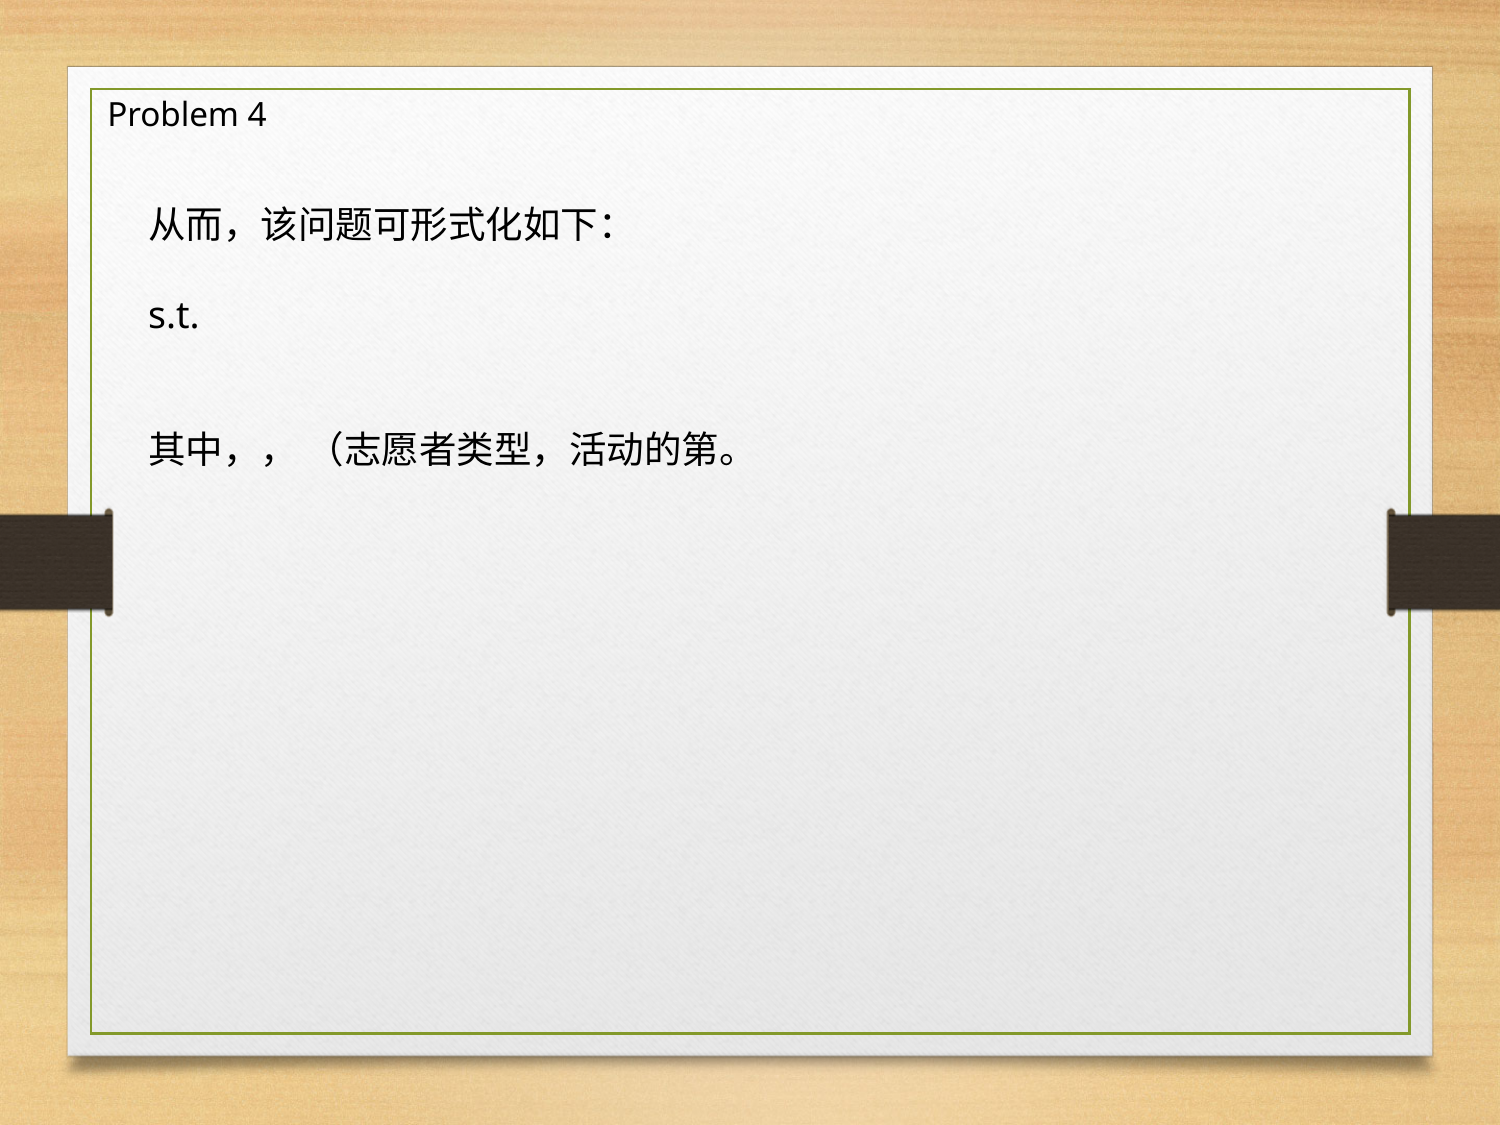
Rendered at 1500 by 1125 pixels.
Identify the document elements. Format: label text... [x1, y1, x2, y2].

footer Problem 4 [92, 90, 930, 137]
picture [0, 0, 1500, 1125]
